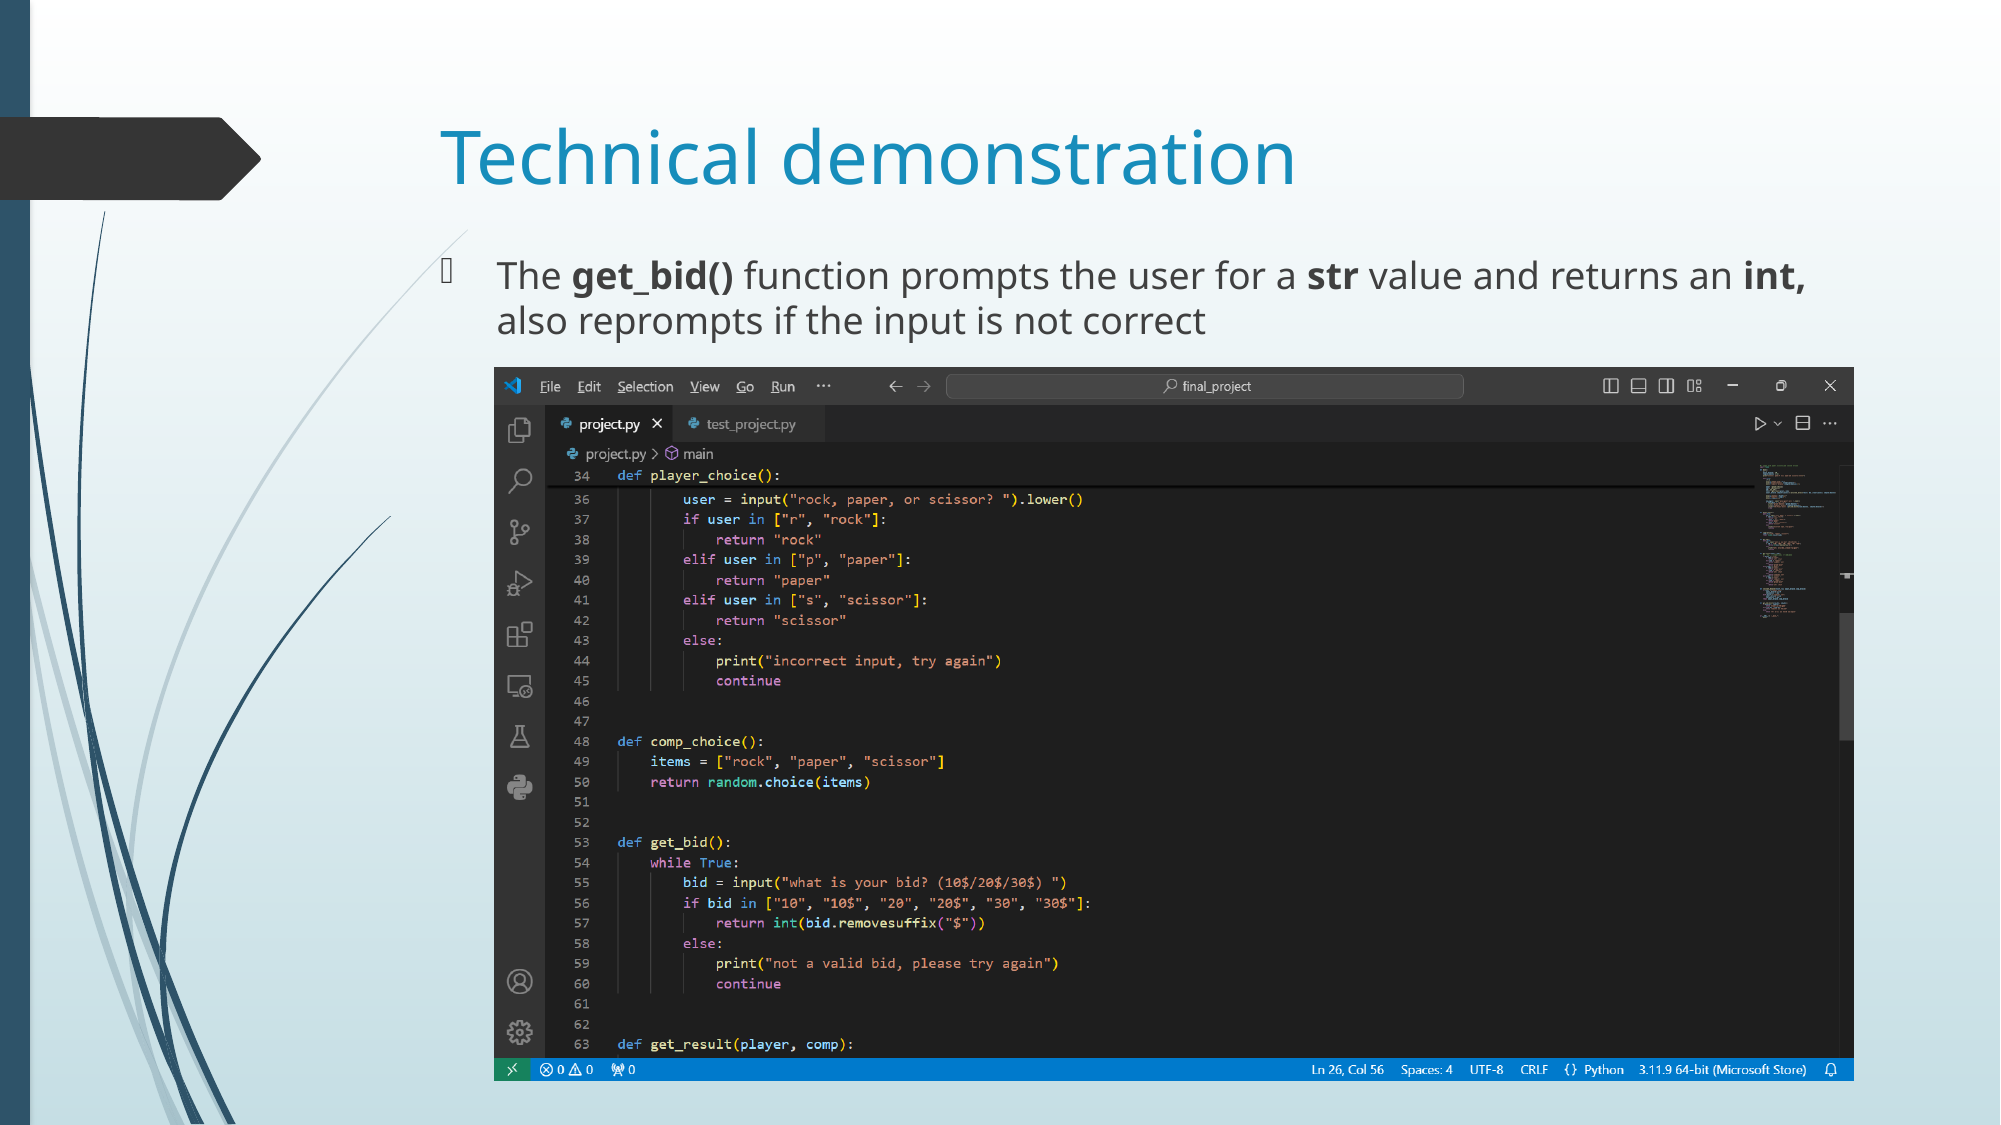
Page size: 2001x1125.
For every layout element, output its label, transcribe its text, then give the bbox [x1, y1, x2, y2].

title Technical demonstration [425, 102, 1888, 207]
picture [494, 367, 1854, 1081]
list The get_bid() function prompts the user for a str value and returns an int, also reprompts if the input is not correct [425, 244, 1888, 865]
